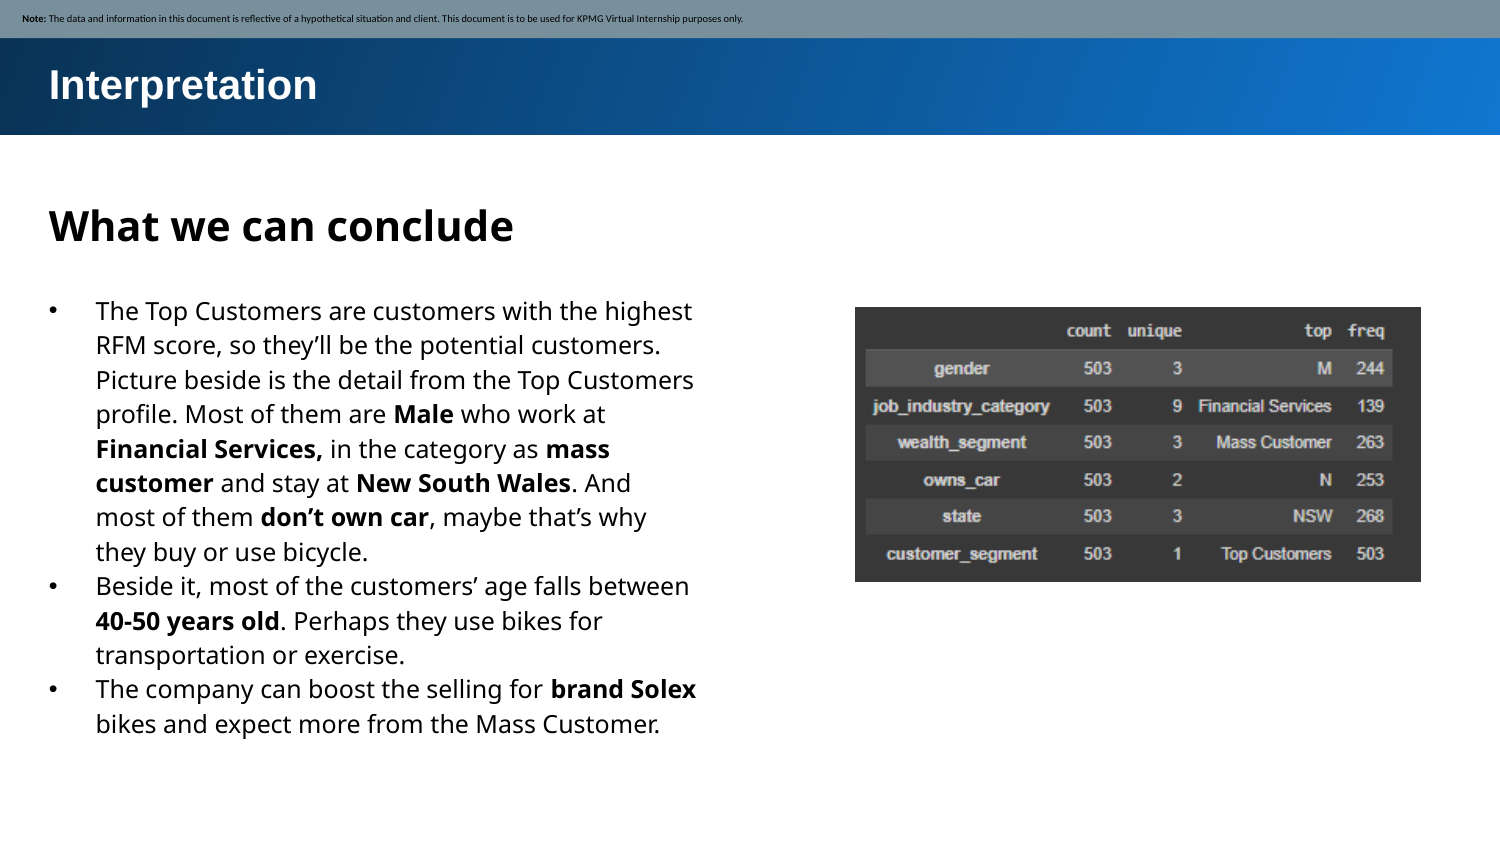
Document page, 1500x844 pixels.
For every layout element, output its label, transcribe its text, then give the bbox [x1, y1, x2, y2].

text_box Note: The data and information in this document is reflective of a hypothetical situation and client. This document is to be used for KPMG Virtual Internship purposes only. [0, 0, 1500, 39]
text_box Interpretation [33, 43, 1439, 124]
text_box The Top Customers are customers with the highest RFM score, so they’ll be the potential customers. Picture beside is the detail from the Top Customers profile. Most of them are Male who work at Financial Services, in the category as mass customer and stay at New South Wales. And most of them don’t own car, maybe that’s why they buy or use bicycle. Beside it, most of the customers’ age falls between 40-50 years old. Perhaps they use bikes for transportation or exercise. The company can boost the selling for brand Solex bikes and expect more from the Mass Customer. [33, 275, 712, 754]
picture [855, 307, 1422, 582]
text_box [0, 39, 1500, 135]
text_box What we can conclude [33, 177, 1439, 266]
